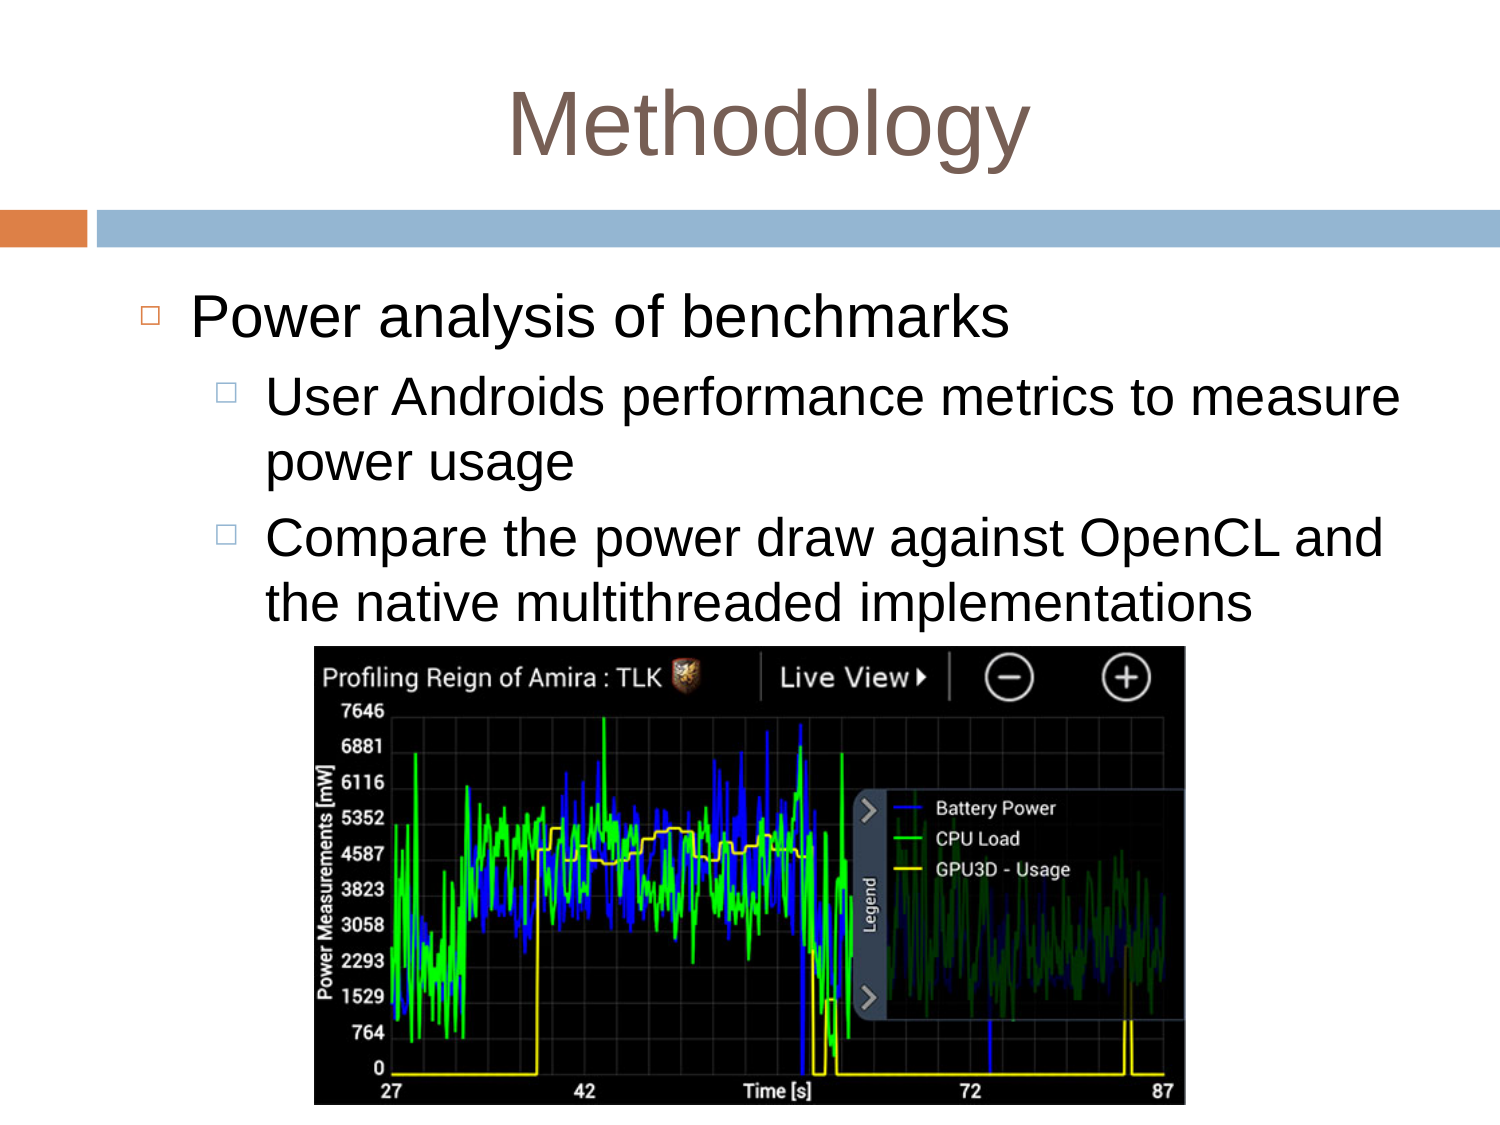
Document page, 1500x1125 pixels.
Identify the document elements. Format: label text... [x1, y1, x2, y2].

list Power analysis of benchmarks User Androids performance metrics to measure power usage Compare the power draw against OpenCL and the native multithreaded implementations [100, 262, 1438, 1000]
picture [314, 646, 1186, 1105]
title Methodology [100, 37, 1438, 200]
